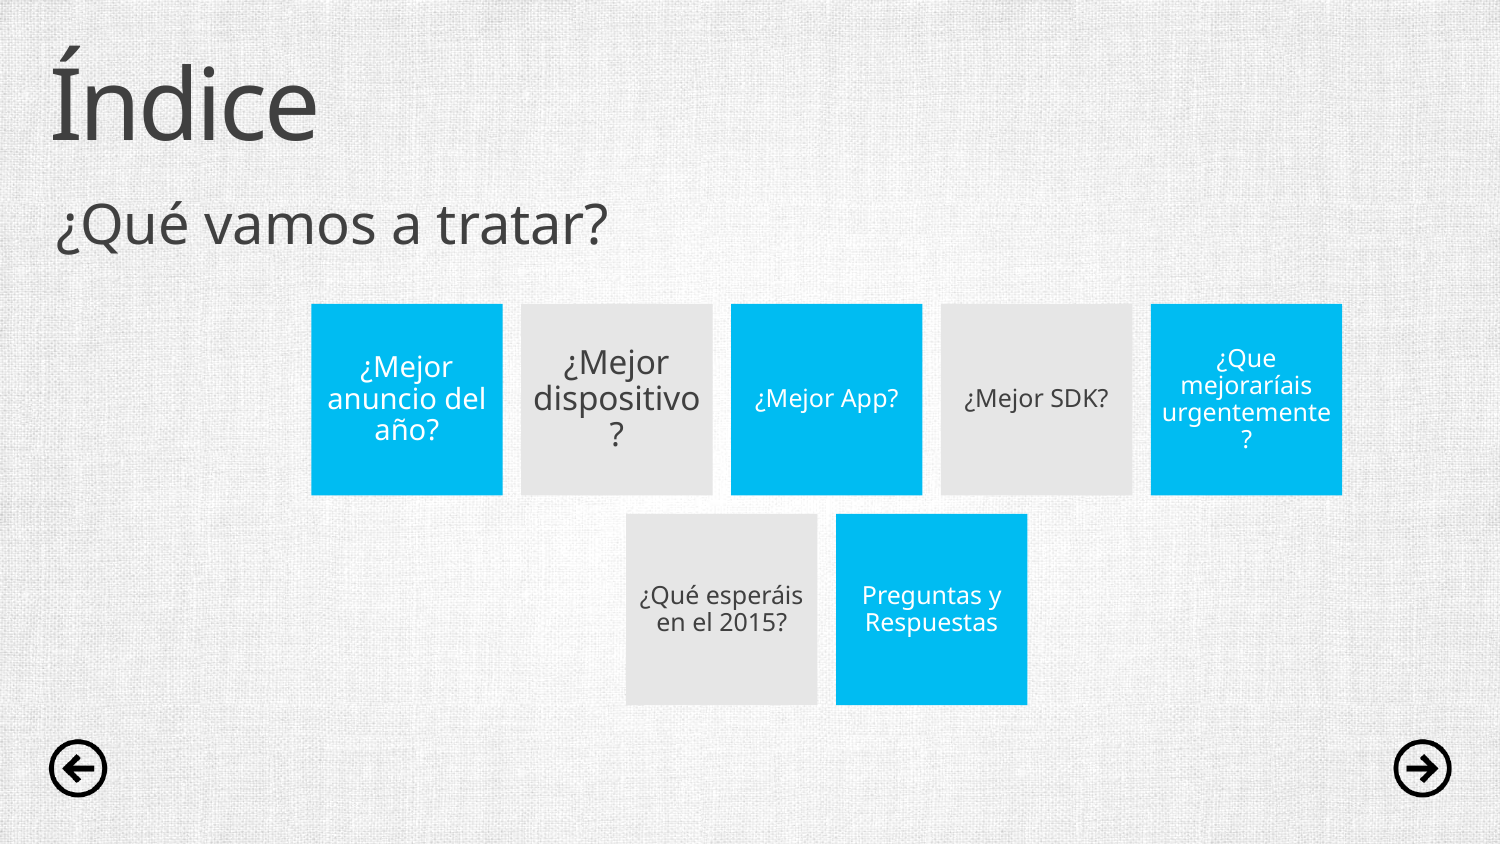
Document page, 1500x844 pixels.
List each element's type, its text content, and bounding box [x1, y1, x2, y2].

picture [0, 0, 1500, 844]
title Índice [34, 49, 1454, 177]
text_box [206, 303, 1448, 706]
list ¿Qué vamos a tratar? [41, 188, 644, 281]
